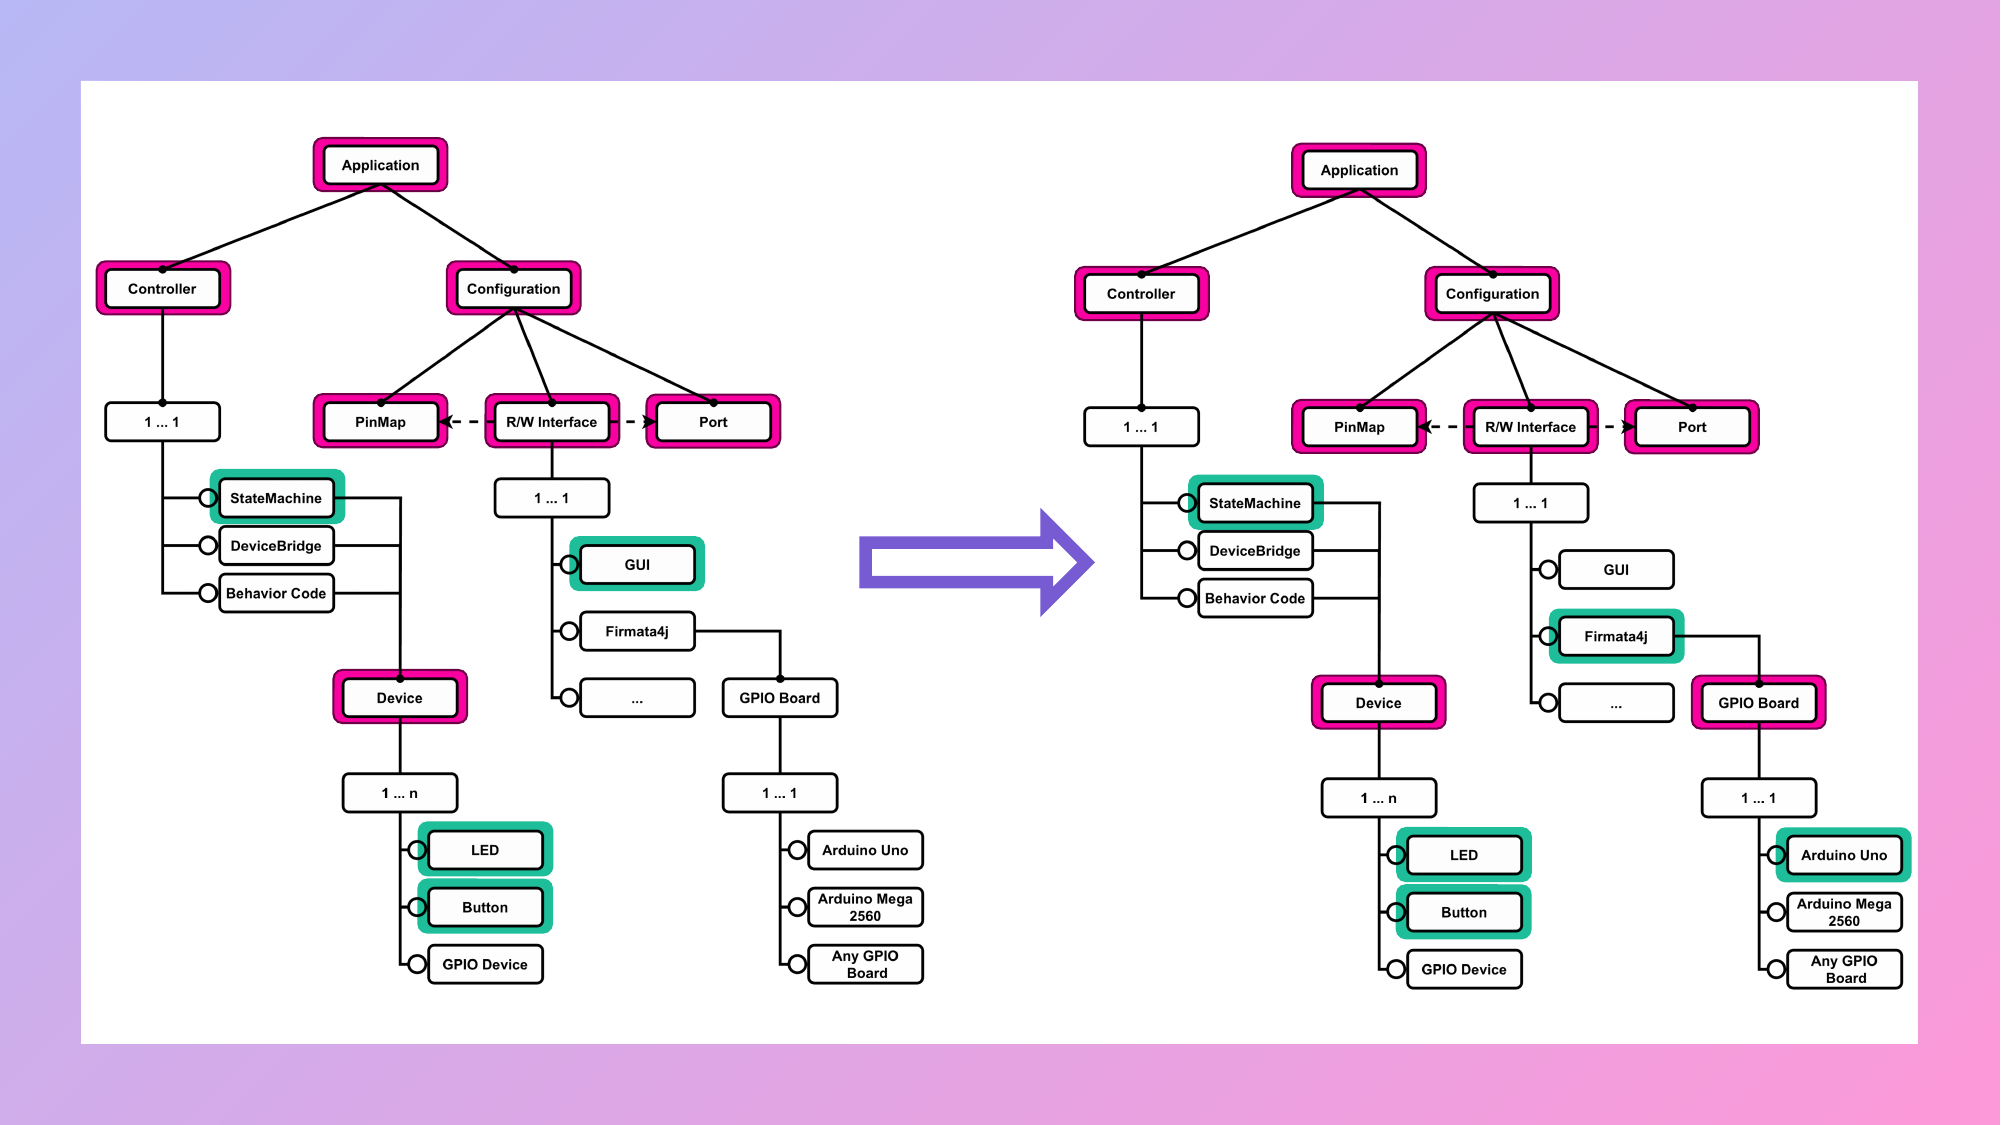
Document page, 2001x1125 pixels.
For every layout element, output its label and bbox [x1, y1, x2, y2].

text_box [1904, 827, 1912, 882]
picture [103, 143, 925, 987]
text_box [1292, 142, 1426, 148]
text_box [95, 260, 103, 315]
text_box [313, 136, 448, 143]
picture [1081, 148, 1904, 992]
text_box [925, 520, 1081, 605]
text_box [1074, 266, 1081, 321]
